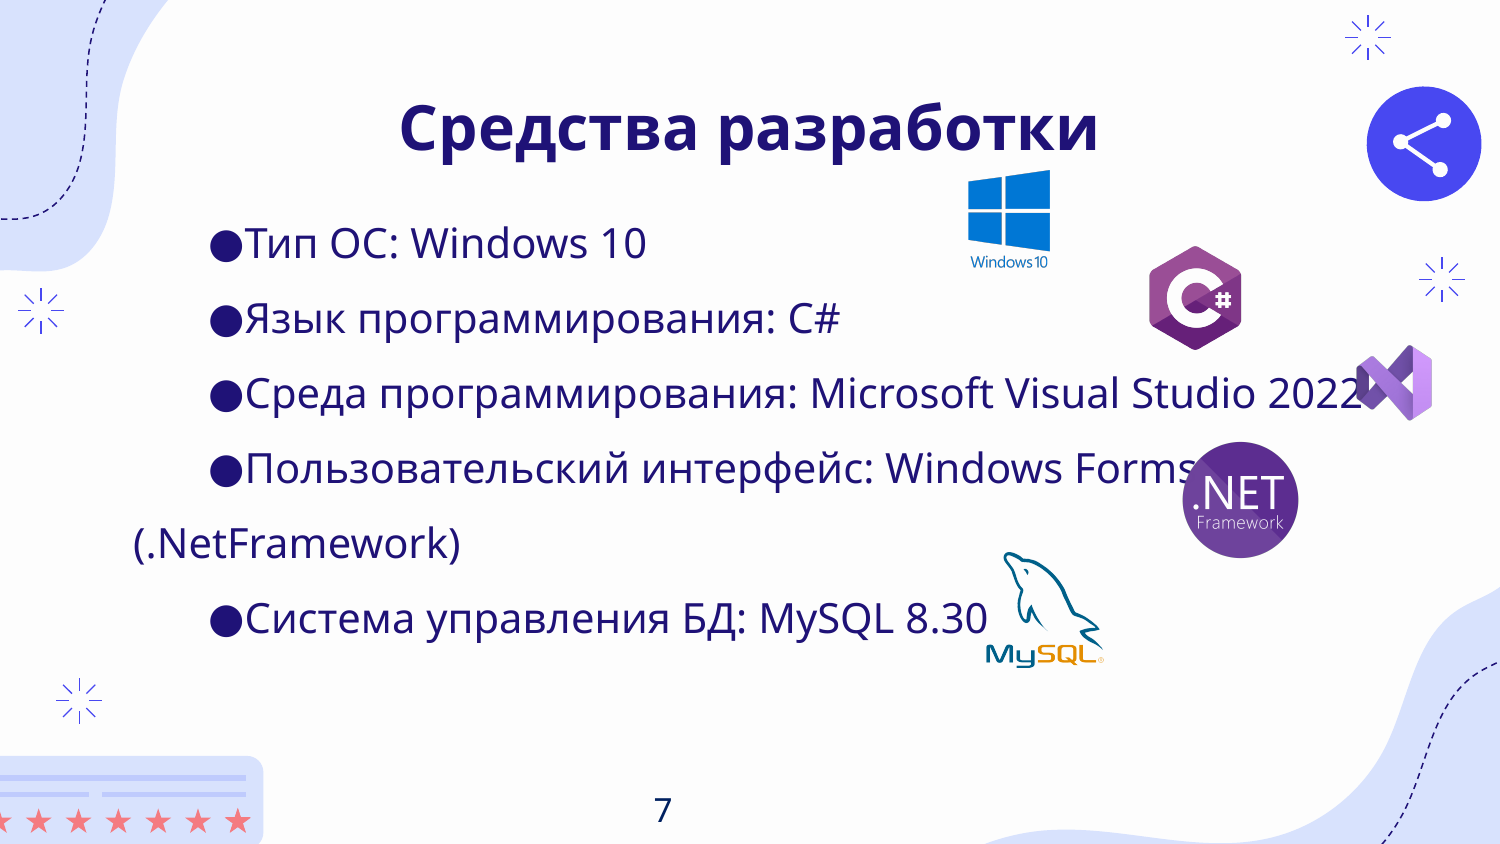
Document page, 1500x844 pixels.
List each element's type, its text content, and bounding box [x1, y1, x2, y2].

picture [1135, 324, 1453, 560]
picture [957, 163, 1060, 282]
picture [1135, 238, 1254, 357]
title Средства разработки [118, 72, 1382, 167]
picture [986, 549, 1104, 668]
list Тип ОС: Windows 10 Язык программирования: C# Среда программирования: Microsoft Visual Studio 2022 Пользовательский интерфейс: Windows Forms (.NetFramework) Система управления БД: MySQL 8.30 [118, 176, 1382, 744]
